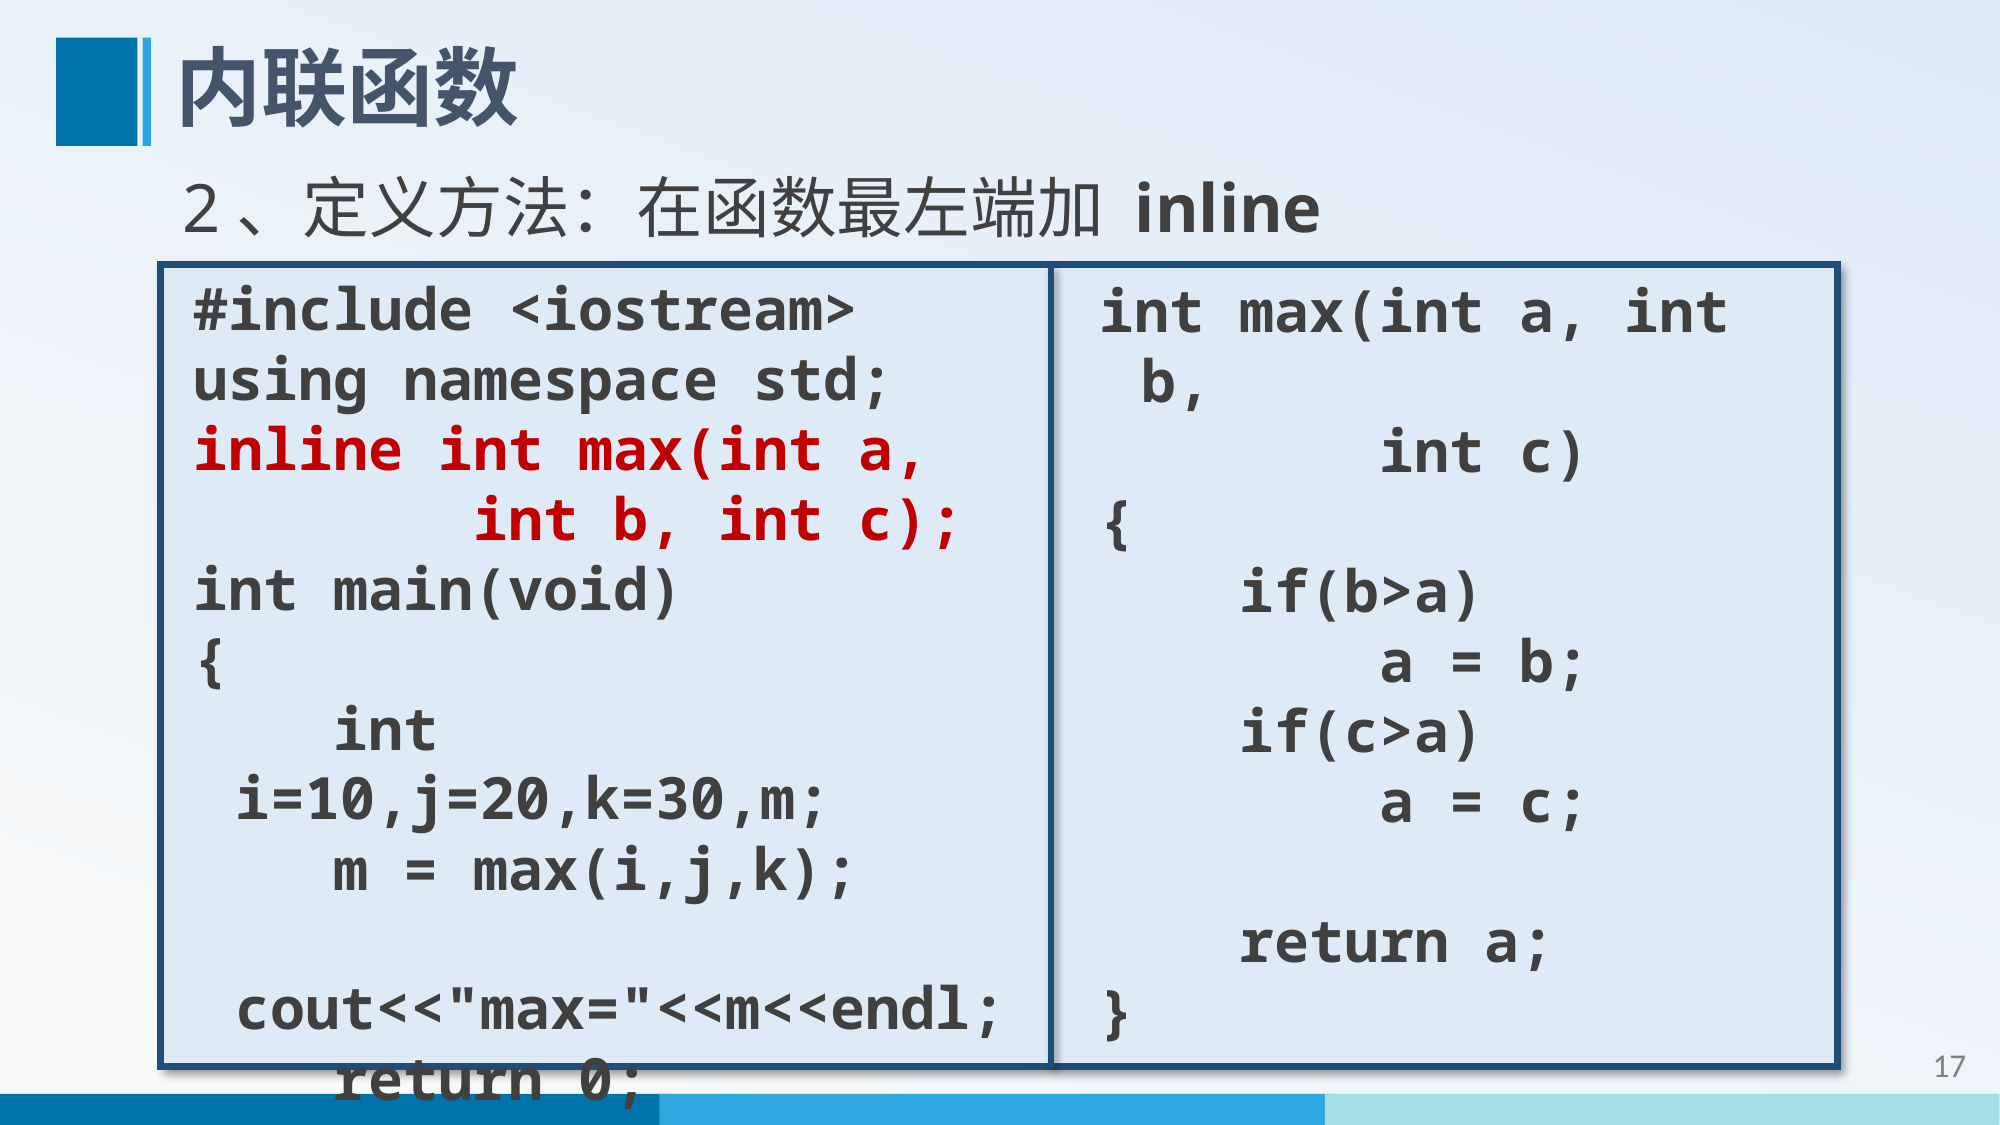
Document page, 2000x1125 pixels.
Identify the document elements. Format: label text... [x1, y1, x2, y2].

picture [585, 1093, 606, 1100]
title 内联函数 [160, 37, 1791, 146]
picture [375, 1093, 398, 1100]
picture [626, 1093, 635, 1108]
picture [476, 1093, 500, 1099]
text_box 2、定义方法：在函数最左端加 inline [132, 157, 1802, 251]
text_box int max(int a, int b, int c) { if(b>a) a = b; if(c>a) a = c; return a; } [1066, 266, 1838, 1068]
text_box #include <iostream> using namespace std; inline int max(int a, int b, int c); int main(void) { int i=10,j=20,k=30,m; m = max(i,j,k); cout<<"max="<<m<<endl; return 0; } [160, 263, 1068, 1068]
picture [415, 1093, 433, 1100]
picture [336, 1093, 360, 1099]
picture [443, 1093, 469, 1100]
picture [532, 1093, 539, 1099]
picture [512, 1093, 519, 1099]
